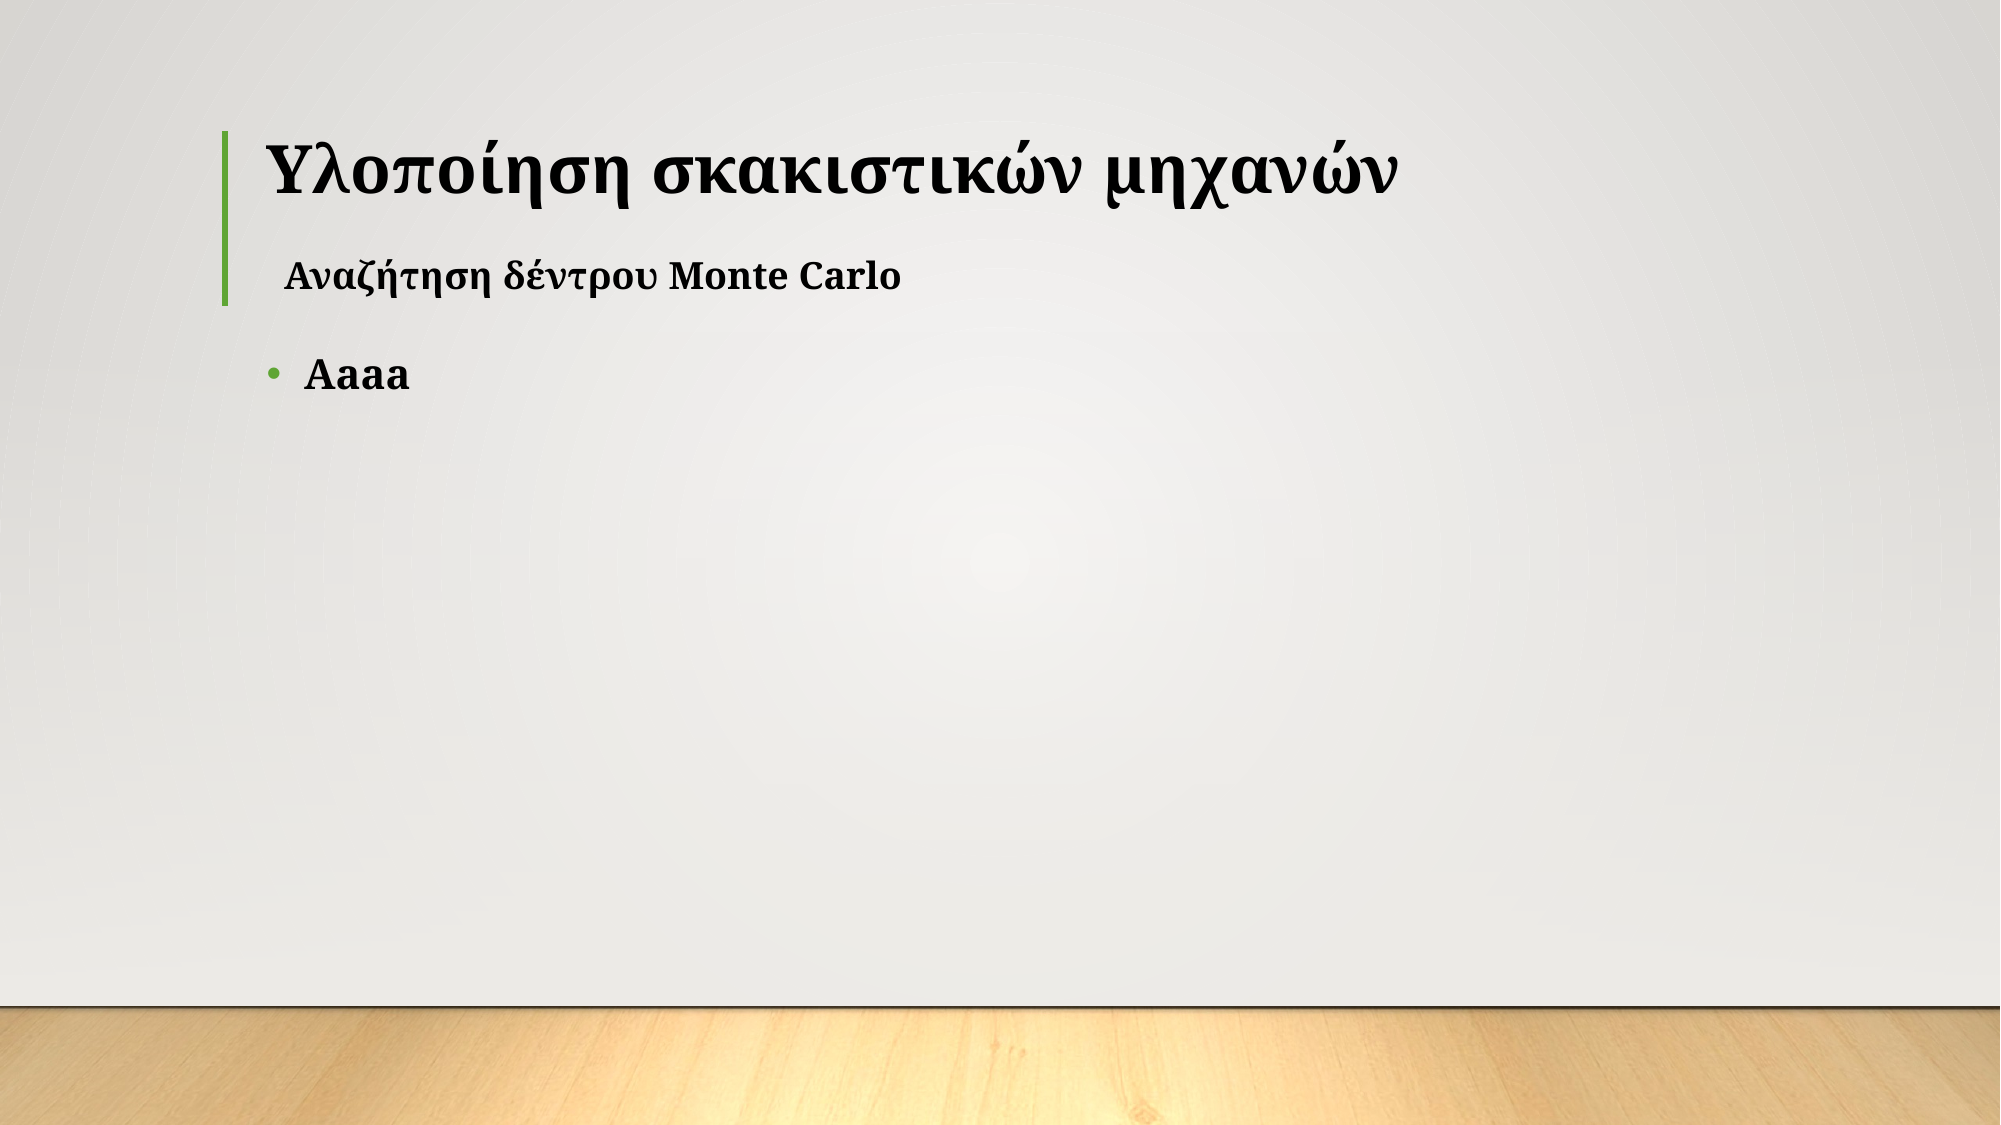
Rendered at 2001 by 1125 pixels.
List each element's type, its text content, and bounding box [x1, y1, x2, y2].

title Υλοποίηση σκακιστικών μηχανών [251, 123, 1814, 216]
list Aaaa [251, 330, 1814, 946]
picture [0, 1006, 2000, 1125]
text_box Αναζήτηση δέντρου Monte Carlo [269, 244, 1164, 305]
